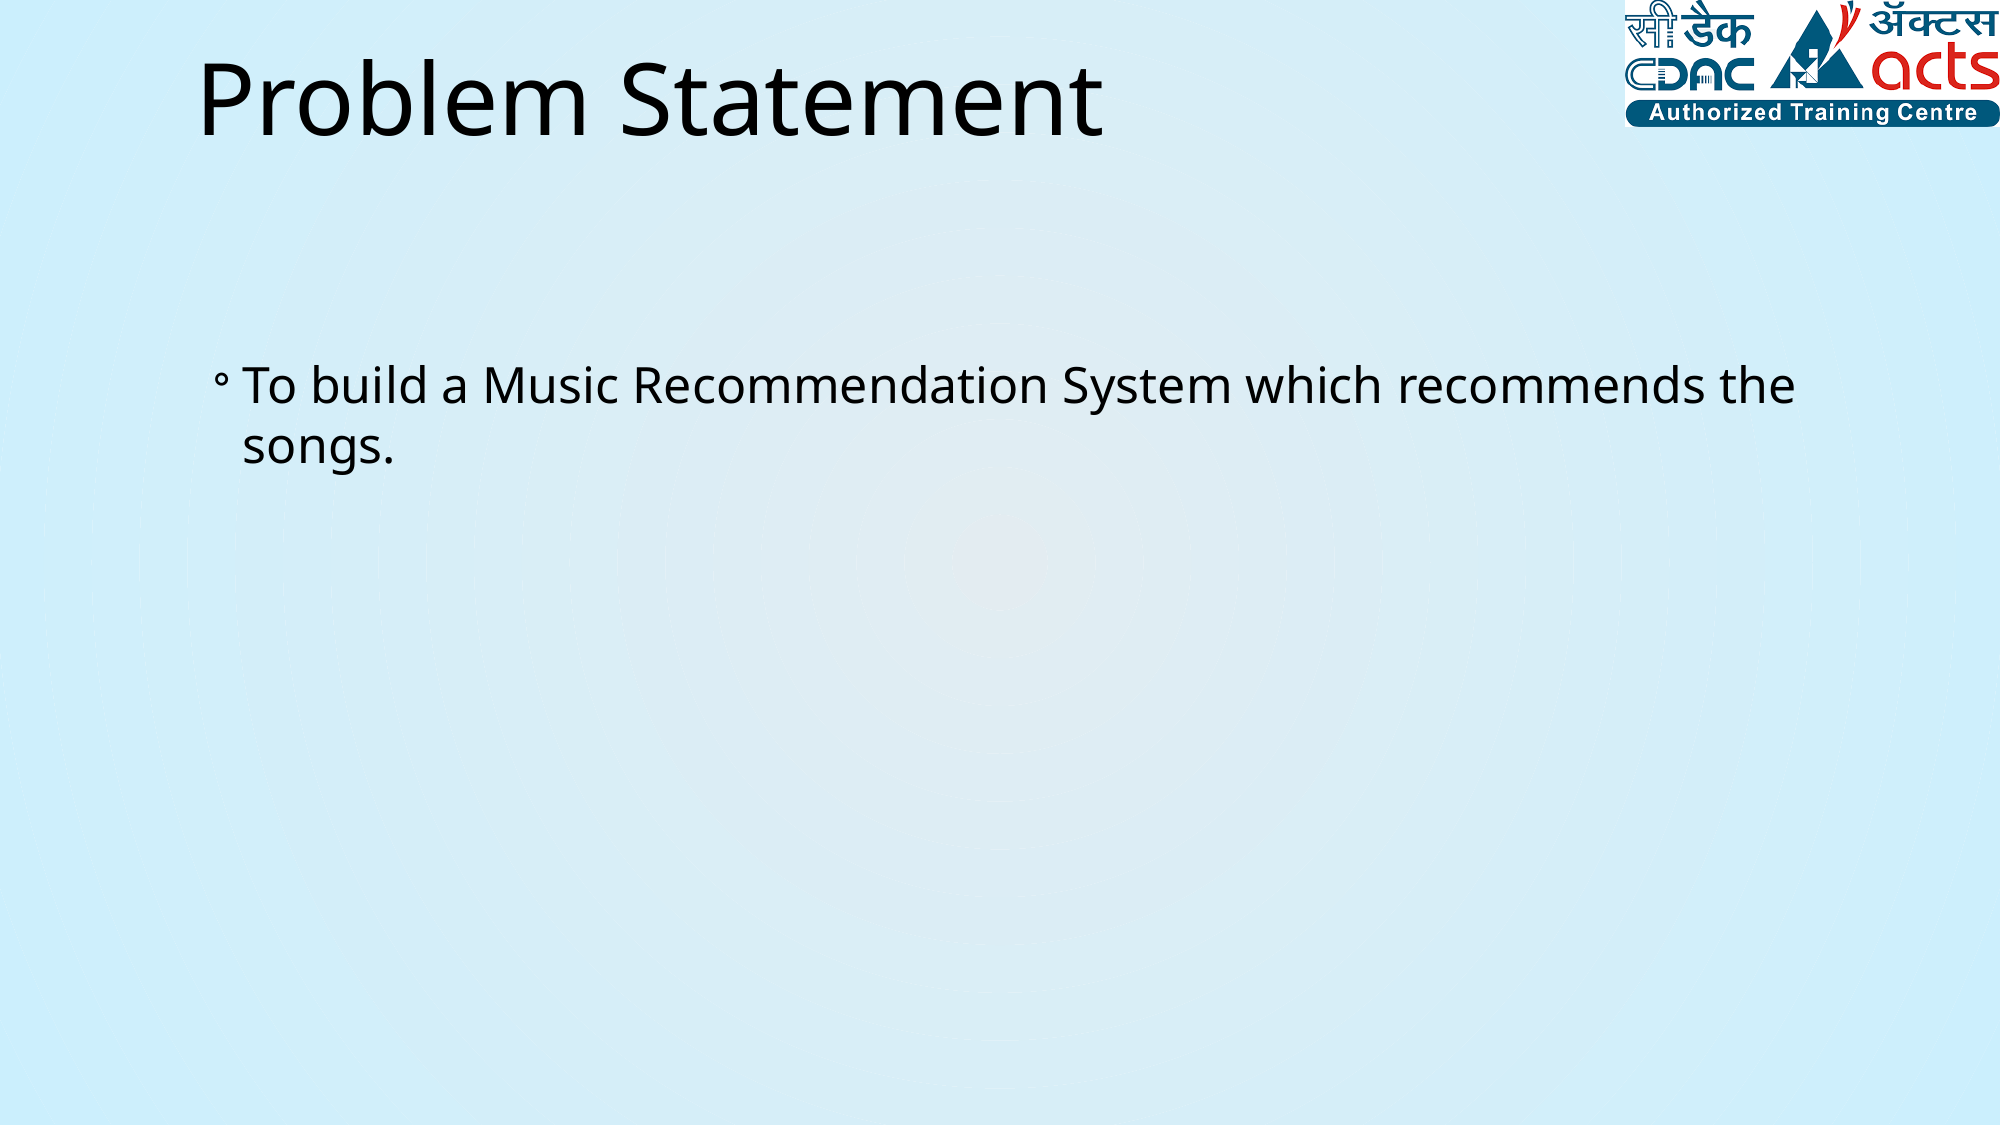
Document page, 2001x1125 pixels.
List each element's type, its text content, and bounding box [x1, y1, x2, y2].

picture [1966, 108, 1976, 119]
title Problem Statement [180, 68, 1830, 285]
picture [1625, 108, 2000, 128]
picture [1946, 105, 1952, 119]
picture [1756, 109, 1764, 120]
picture [1725, 108, 1730, 119]
picture [1633, 61, 1652, 65]
picture [1899, 104, 1912, 120]
picture [1683, 105, 1689, 120]
picture [1631, 82, 1652, 87]
picture [1816, 108, 1825, 120]
picture [1741, 108, 1751, 119]
picture [1956, 108, 1962, 119]
picture [1937, 108, 1941, 119]
picture [1625, 0, 2000, 110]
picture [1917, 108, 1927, 119]
picture [1628, 66, 1633, 79]
picture [1769, 104, 1780, 120]
picture [1709, 108, 1719, 119]
picture [1651, 104, 1664, 119]
picture [1843, 108, 1849, 119]
picture [1838, 108, 1842, 119]
picture [1668, 108, 1678, 120]
picture [1699, 108, 1703, 119]
picture [1863, 108, 1872, 119]
picture [1806, 108, 1812, 119]
picture [1791, 104, 1802, 119]
list To build a Music Recommendation System which recommends the songs. [180, 345, 1830, 963]
